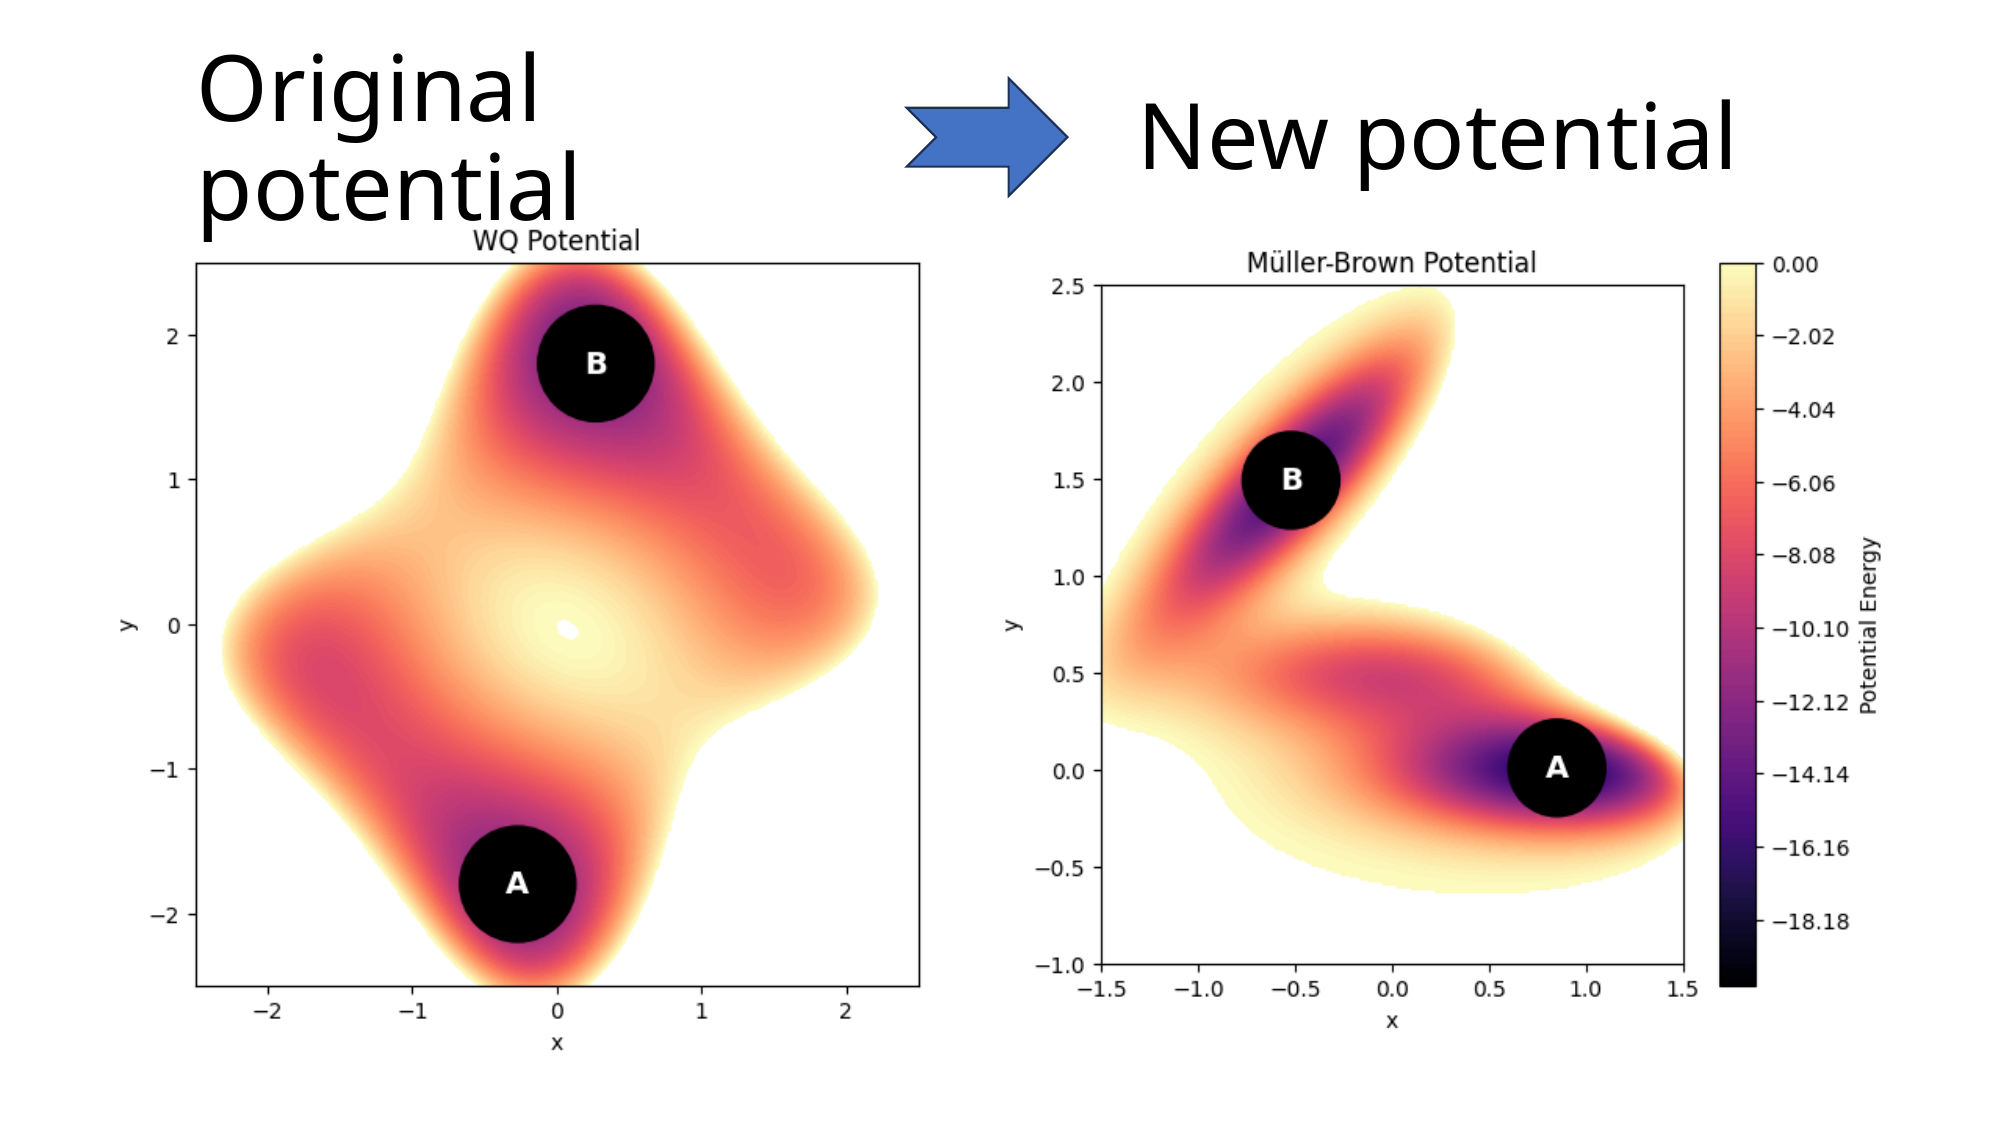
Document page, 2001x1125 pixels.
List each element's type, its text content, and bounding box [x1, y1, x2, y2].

text_box New potential [1122, 31, 1848, 235]
picture [102, 213, 933, 1069]
title Original potential [181, 32, 907, 213]
picture [987, 235, 1898, 1047]
text_box [904, 75, 1069, 199]
